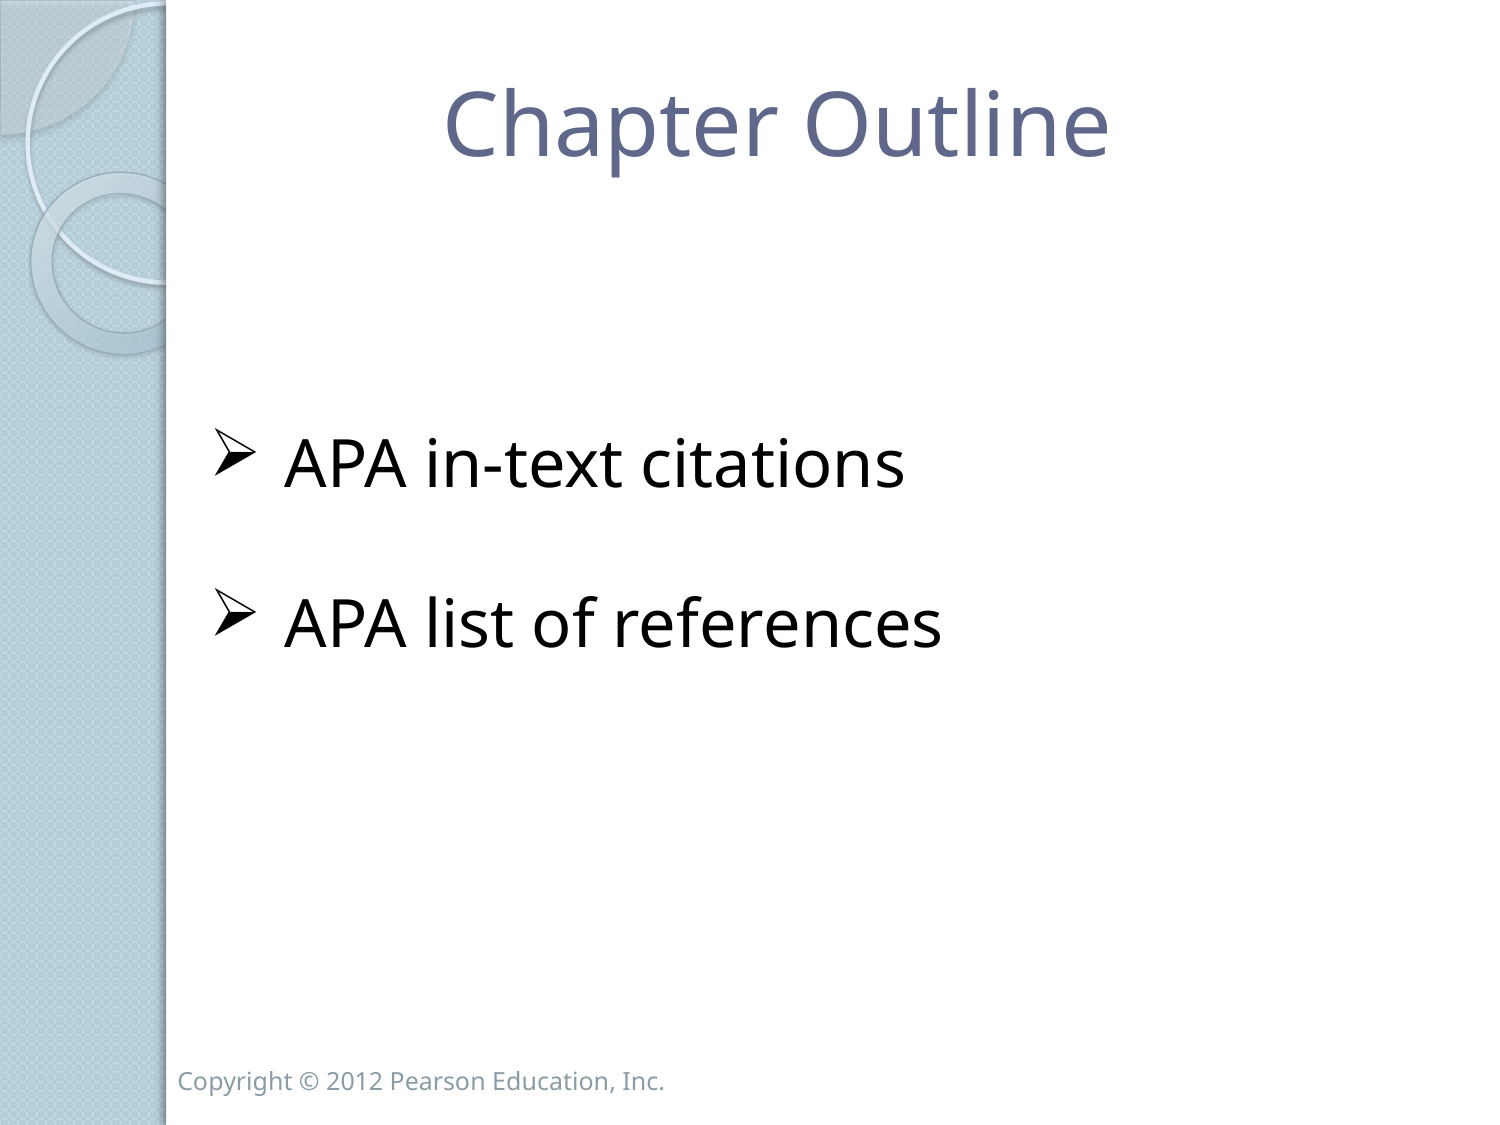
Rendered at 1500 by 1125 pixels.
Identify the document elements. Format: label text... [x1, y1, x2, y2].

footer Copyright © 2012 Pearson Education, Inc. [162, 1025, 725, 1104]
title Chapter Outline [162, 27, 1393, 215]
text_box APA in-text citations APA list of references [194, 413, 1458, 668]
